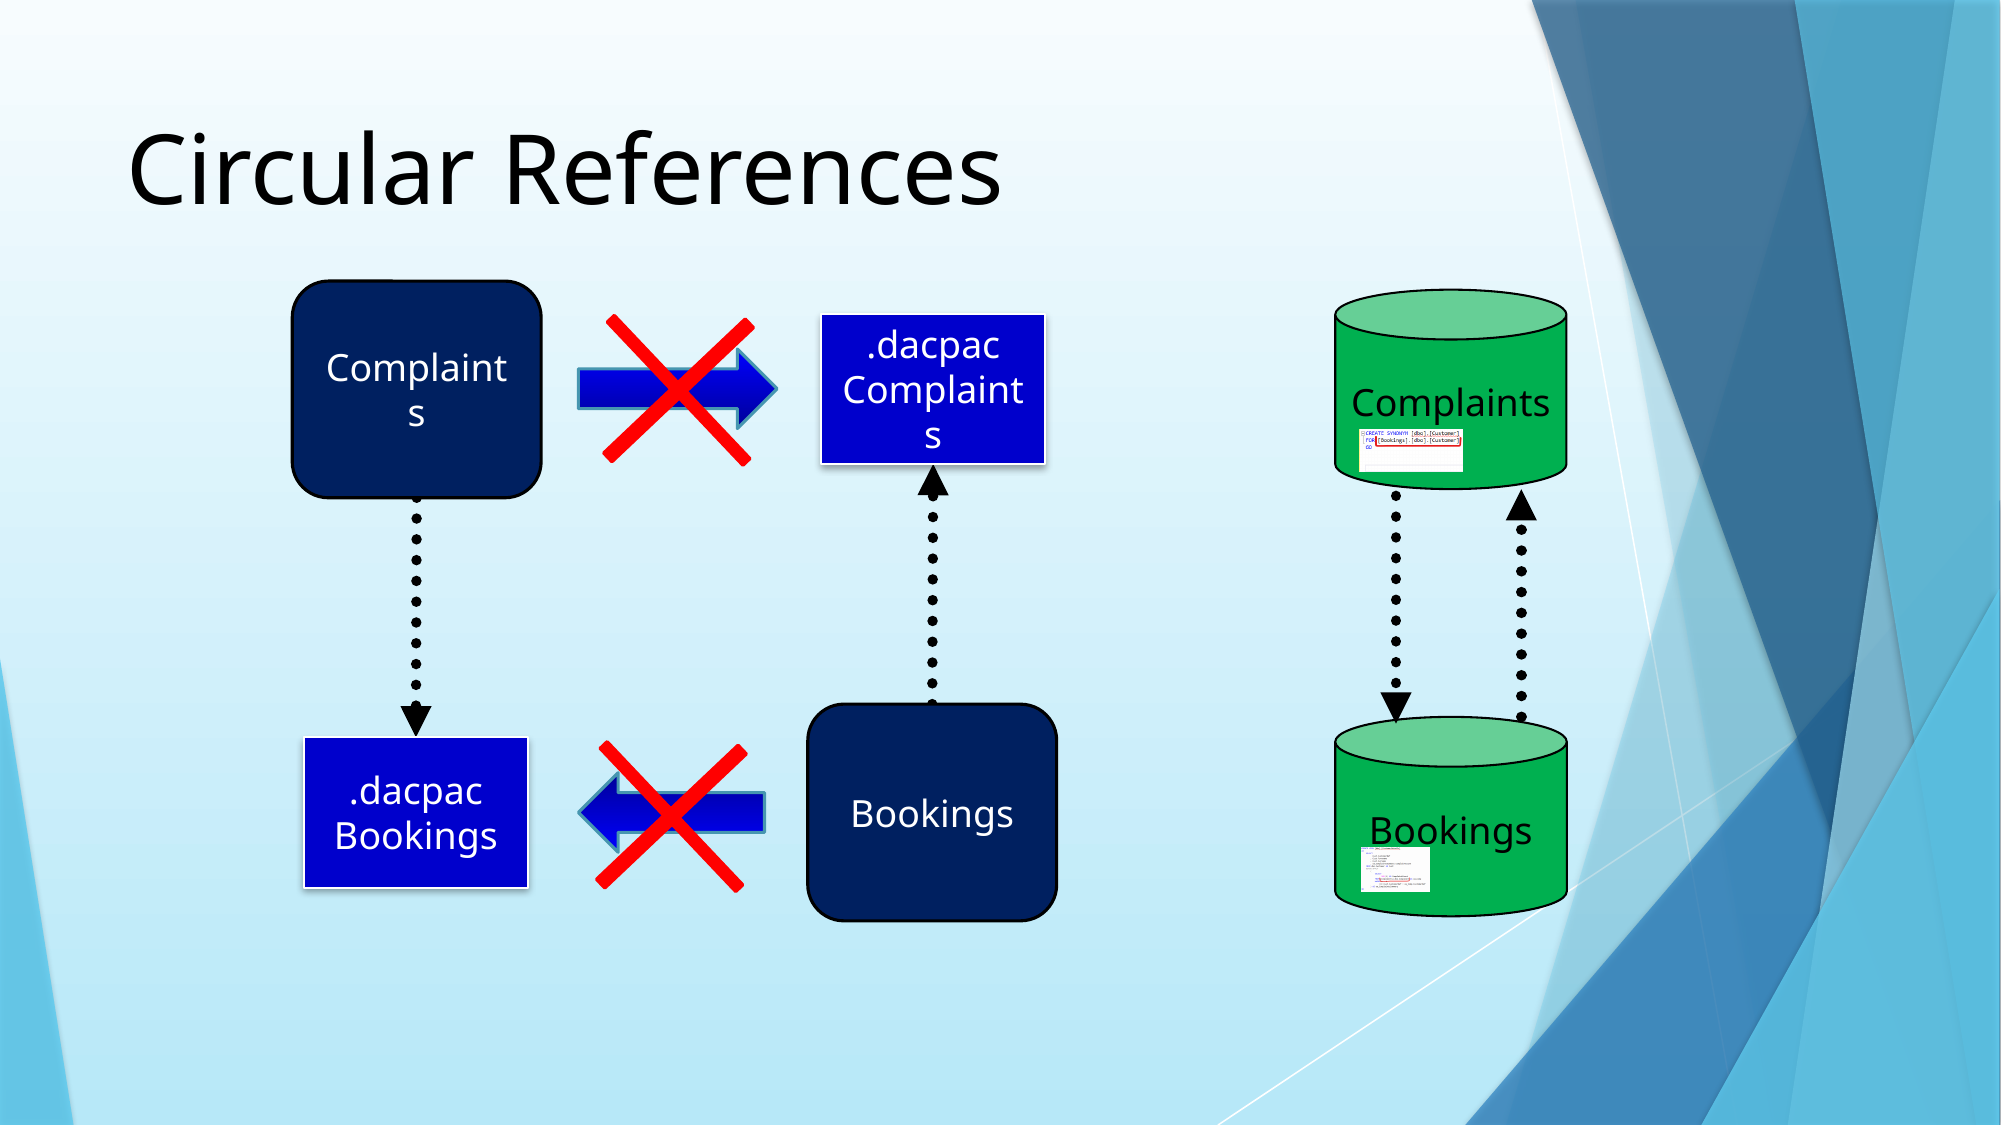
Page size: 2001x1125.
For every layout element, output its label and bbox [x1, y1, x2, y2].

picture [1361, 847, 1431, 893]
picture [1358, 429, 1463, 473]
text_box [0, 0, 2000, 1125]
